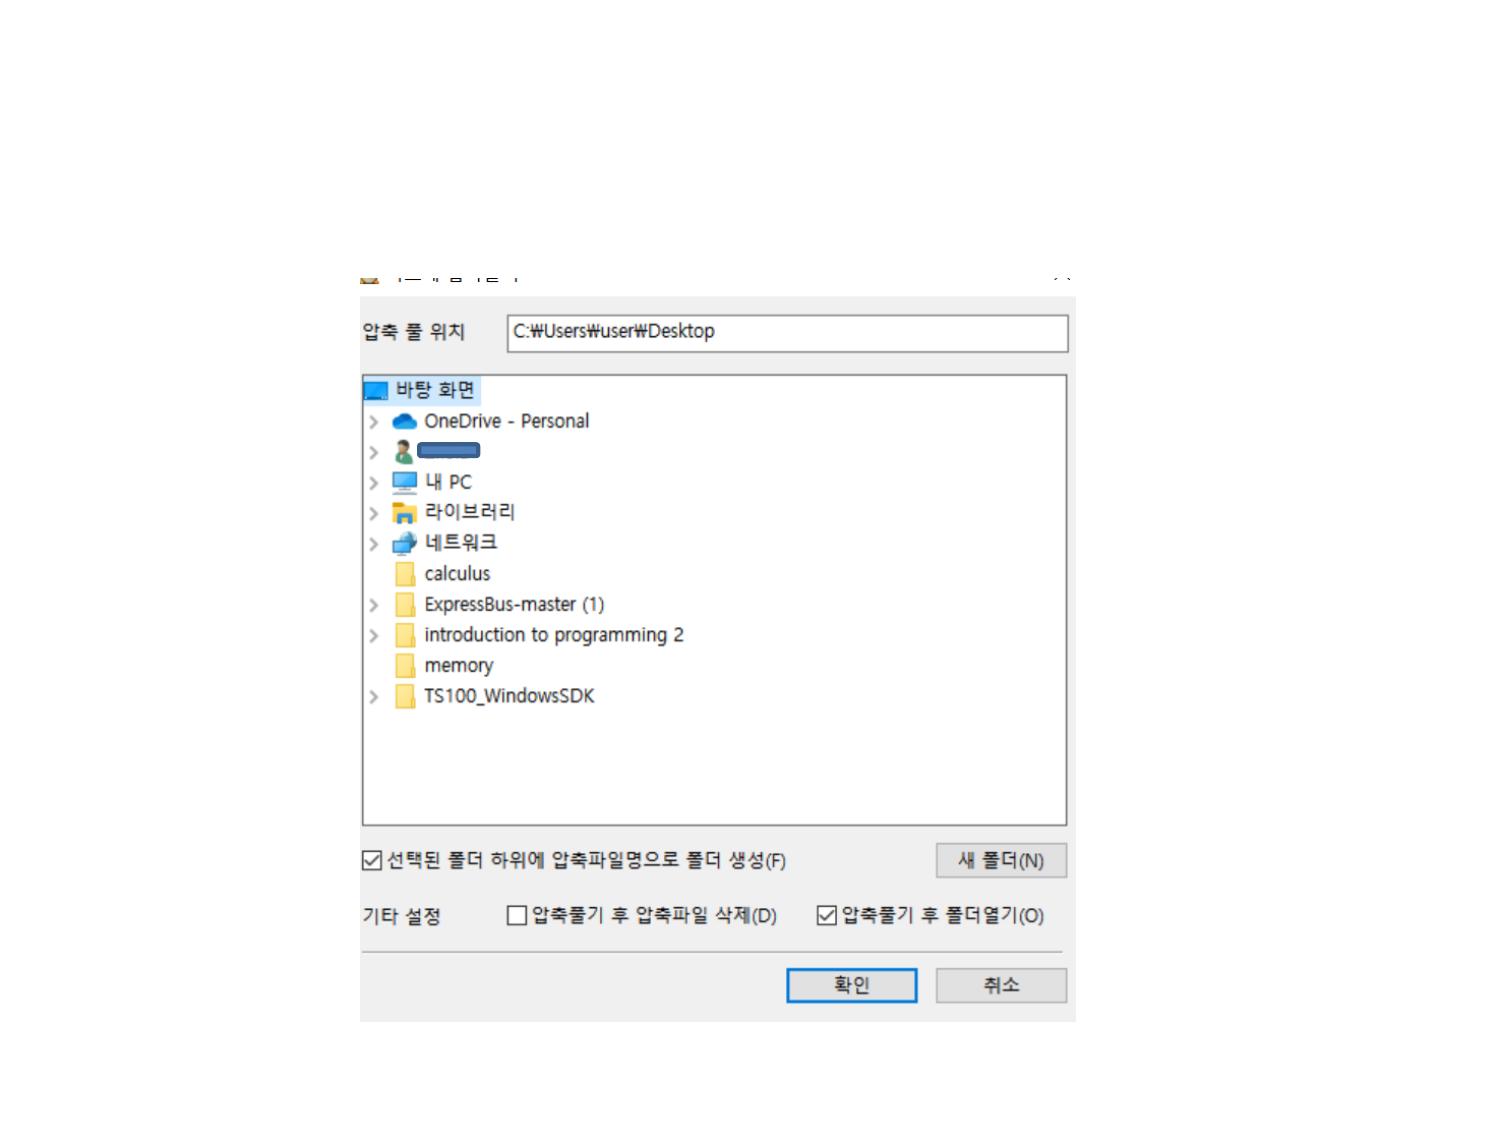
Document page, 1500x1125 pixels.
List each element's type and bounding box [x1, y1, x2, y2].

list [359, 278, 1076, 1022]
